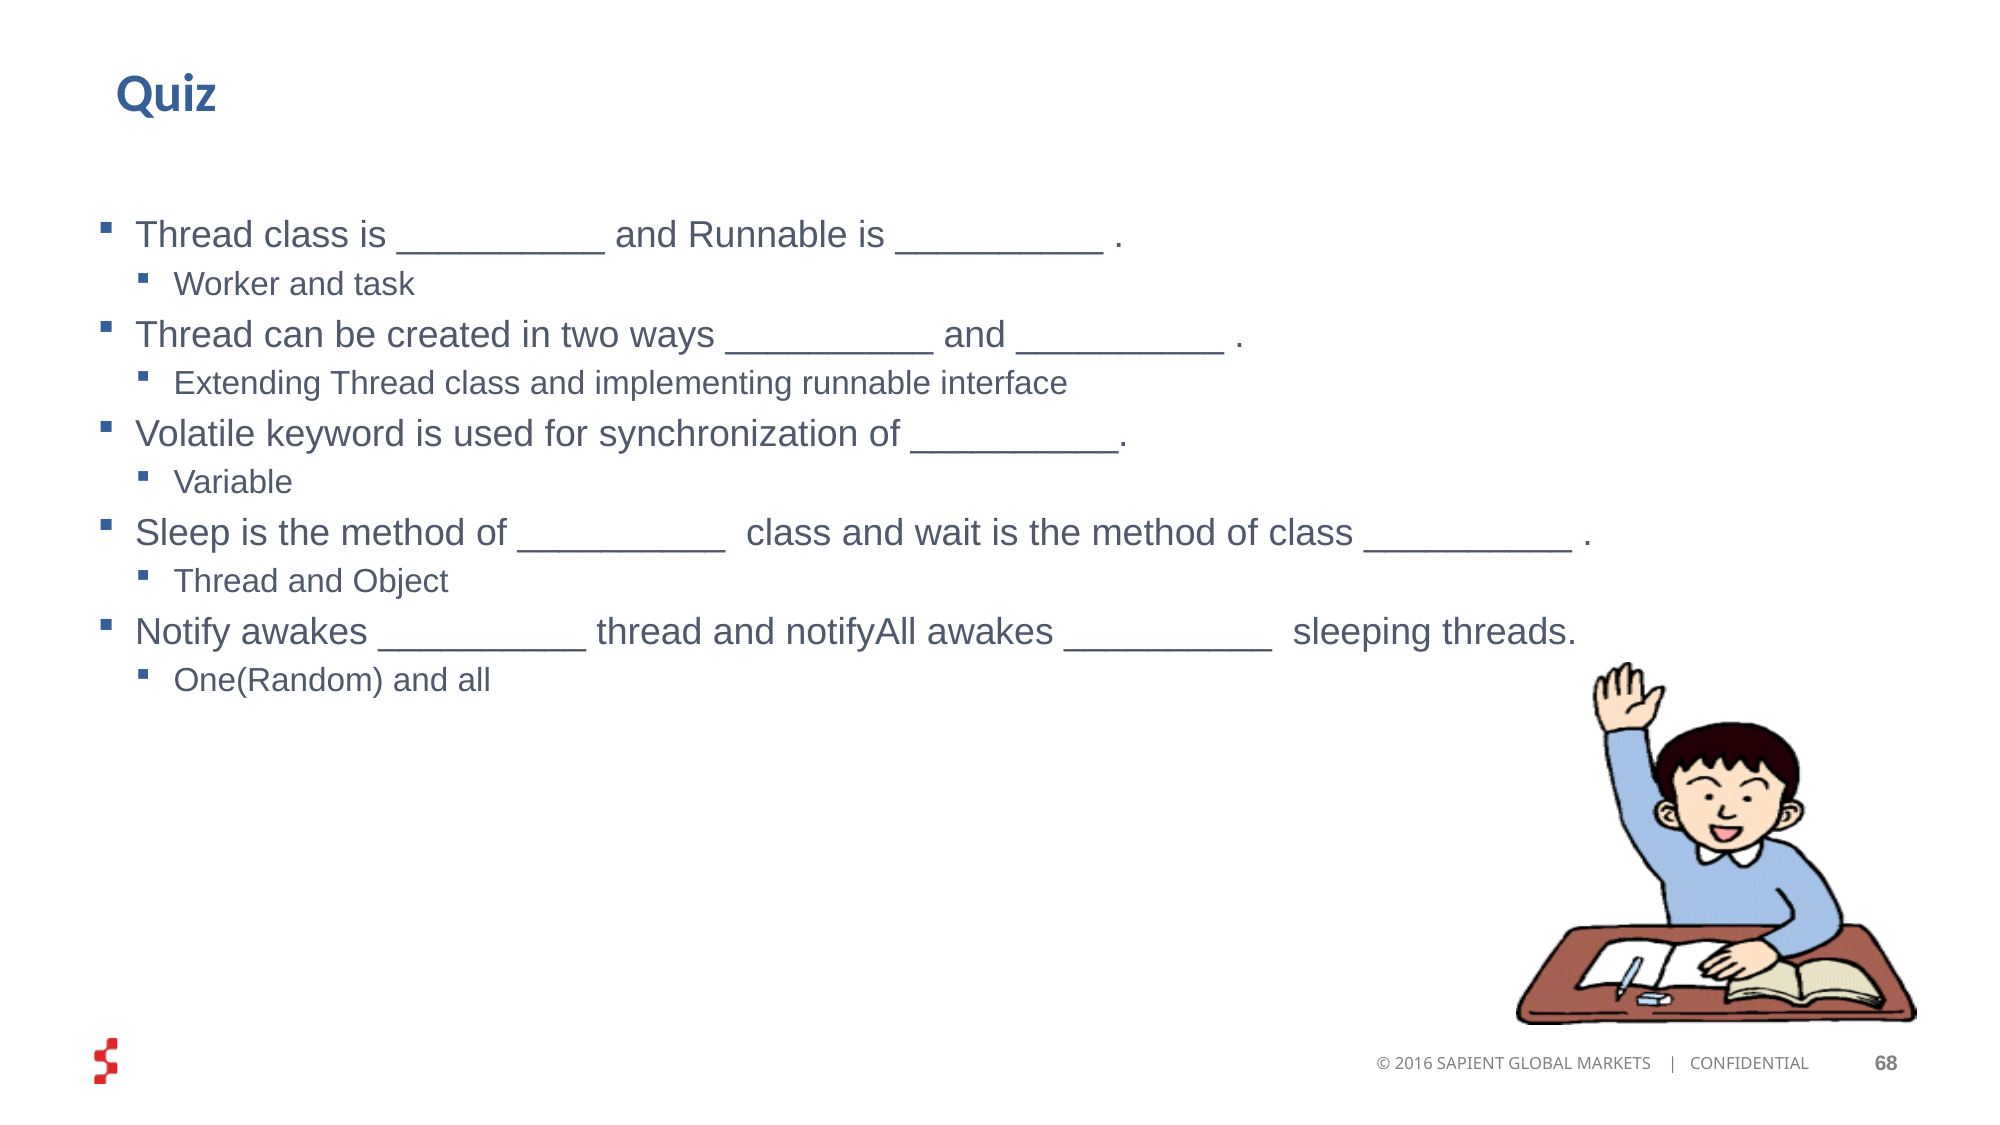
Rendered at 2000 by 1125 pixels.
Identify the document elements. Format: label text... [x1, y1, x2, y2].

picture [1515, 662, 1917, 1026]
list Thread class is __________ and Runnable is __________ . Worker and task Thread can be created in two ways __________ and __________ . Extending Thread class and implementing runnable interface Volatile keyword is used for synchronization of __________. Variable Sleep is the method of __________ class and wait is the method of class __________ . Thread and Object Notify awakes __________ thread and notifyAll awakes __________ sleeping threads. One(Random) and all [97, 210, 1867, 973]
title Quiz [116, 50, 1967, 163]
